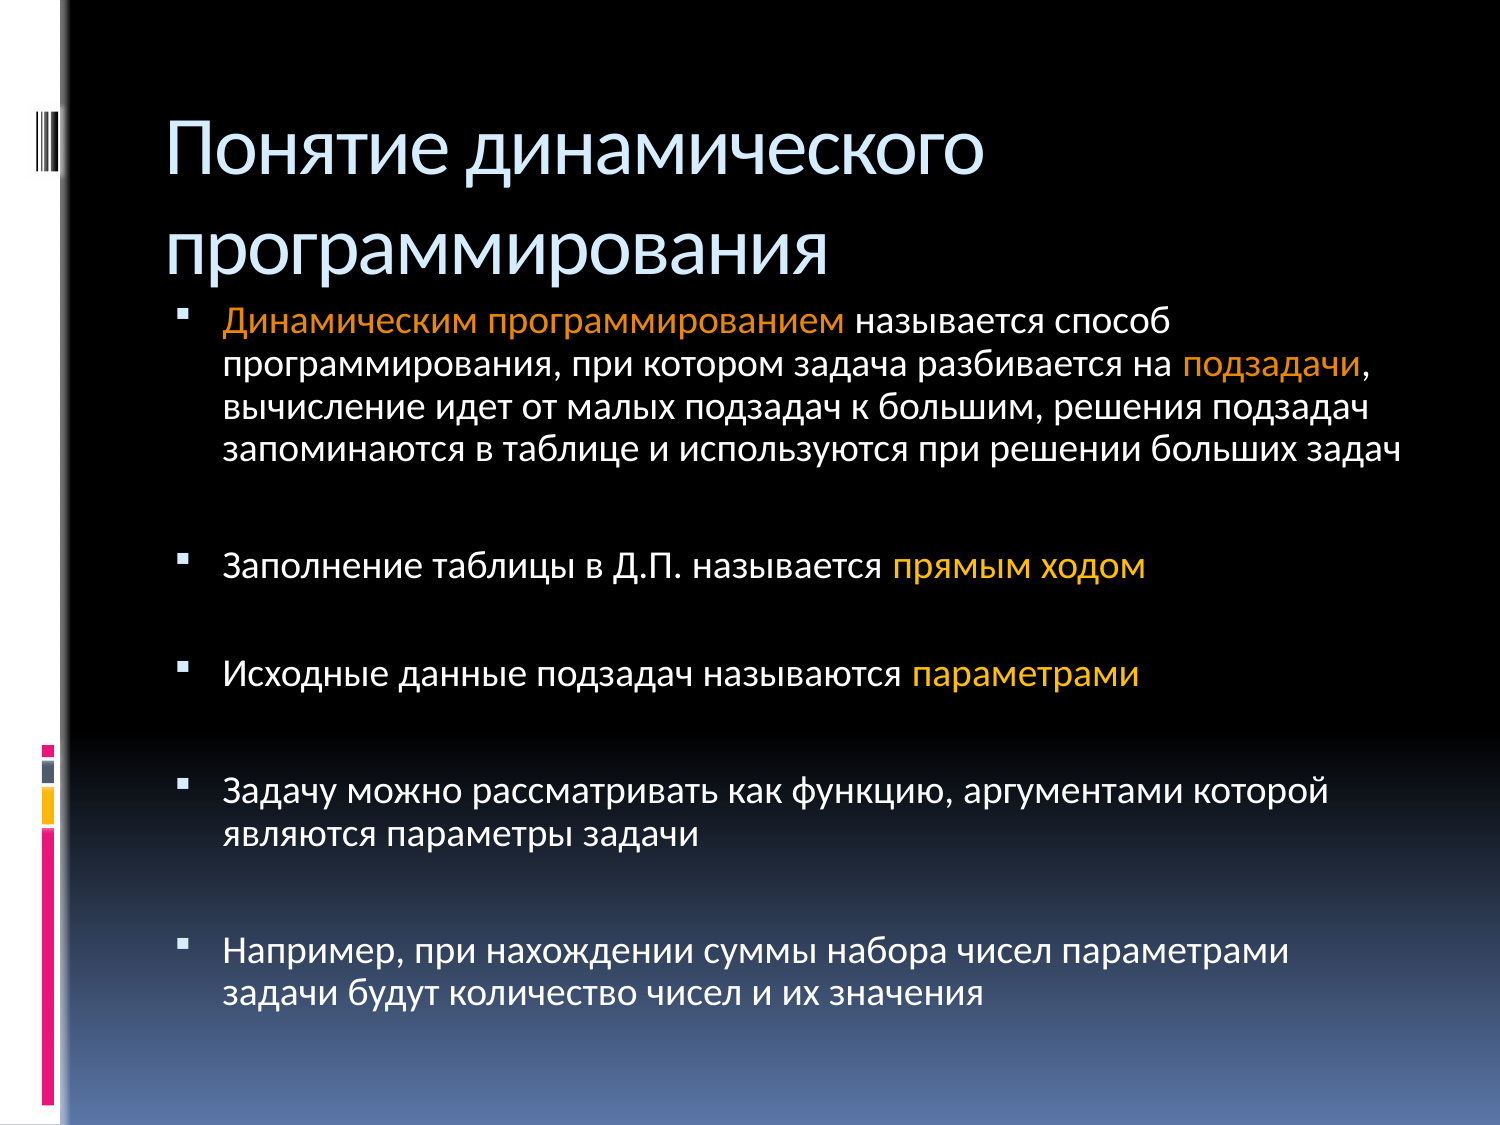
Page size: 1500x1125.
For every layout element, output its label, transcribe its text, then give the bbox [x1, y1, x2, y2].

title Понятие динамического программирования [150, 83, 1425, 234]
list Динамическим программированием называется способ программирования, при котором задача разбивается на подзадачи, вычисление идет от малых подзадач к большим, решения подзадач запоминаются в таблице и используются при решении больших задач Заполнение таблицы в Д.П. называется прямым ходом Исходные данные подзадач называются параметрами Задачу можно рассматривать как функцию, аргументами которой являются параметры задачи Например, при нахождении суммы набора чисел параметрами задачи будут количество чисел и их значения [150, 292, 1425, 1043]
